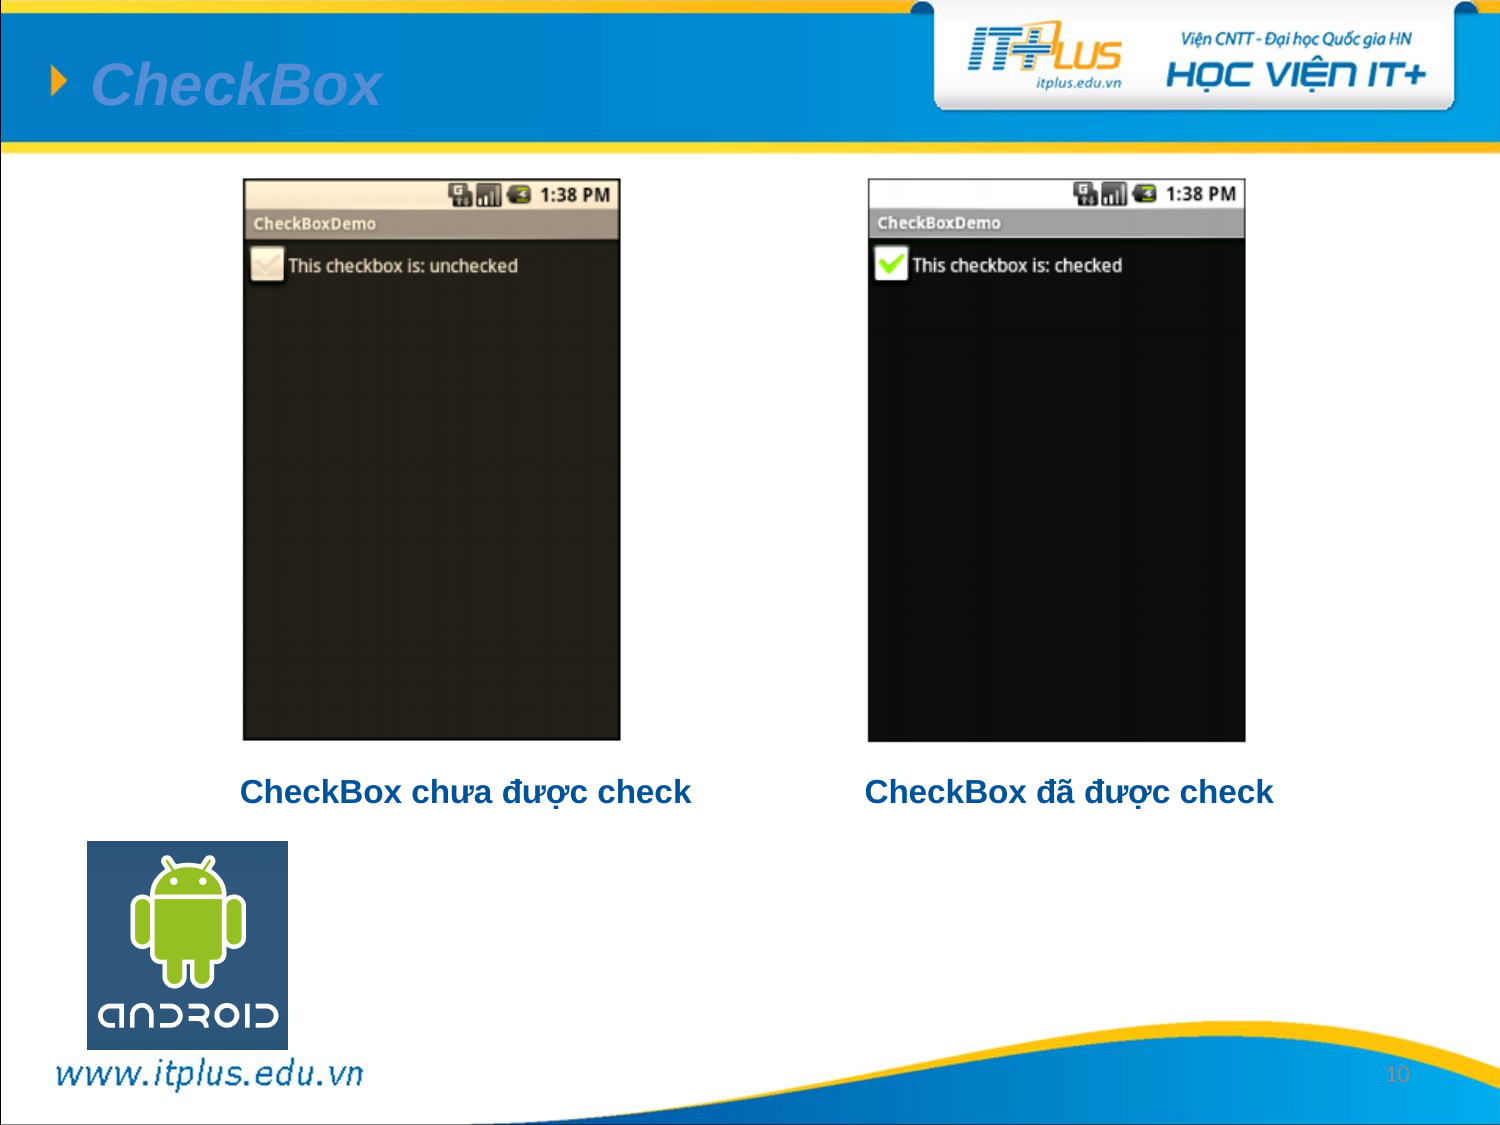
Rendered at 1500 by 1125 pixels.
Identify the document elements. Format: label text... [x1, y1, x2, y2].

picture [0, 0, 1500, 1125]
text_box CheckBox chưa được check [224, 762, 738, 818]
title CheckBox [75, 37, 913, 125]
slide_number 10 [1074, 1042, 1425, 1103]
text_box CheckBox đã được check [849, 762, 1363, 818]
